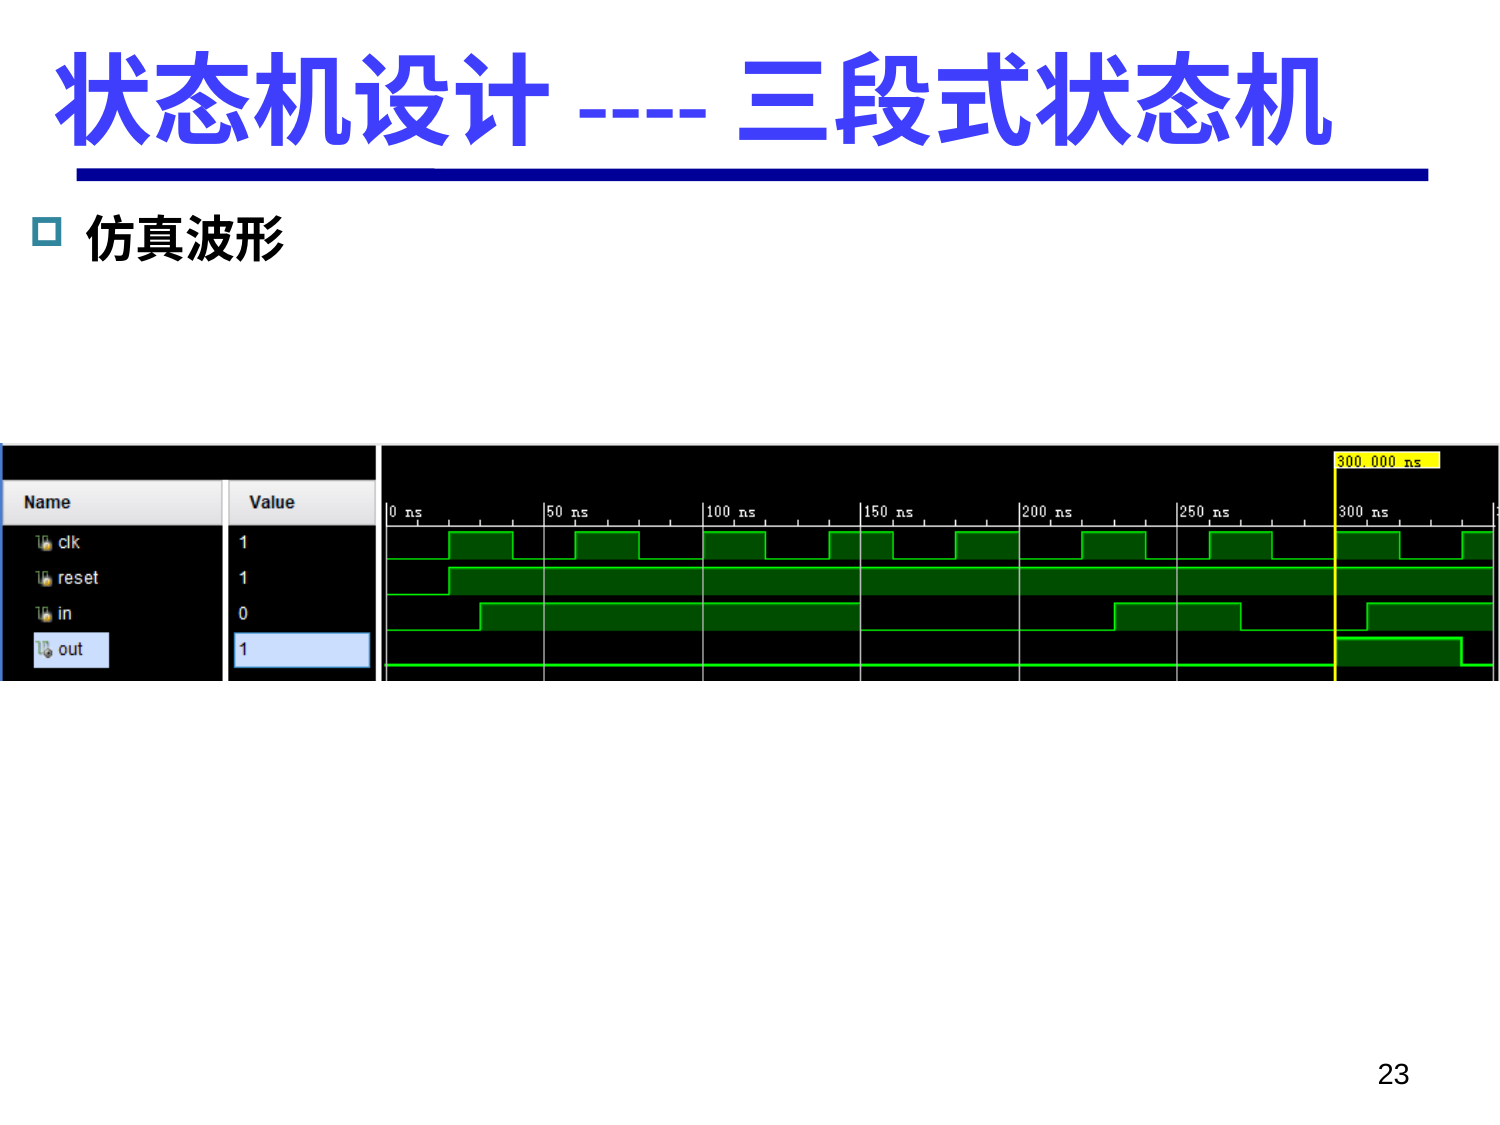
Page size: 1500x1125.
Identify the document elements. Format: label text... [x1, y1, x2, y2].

slide_number 23 [1074, 1042, 1425, 1103]
picture [0, 443, 1500, 682]
title 状态机设计----三段式状态机 [37, 19, 1365, 176]
list 仿真波形 [14, 199, 1365, 357]
